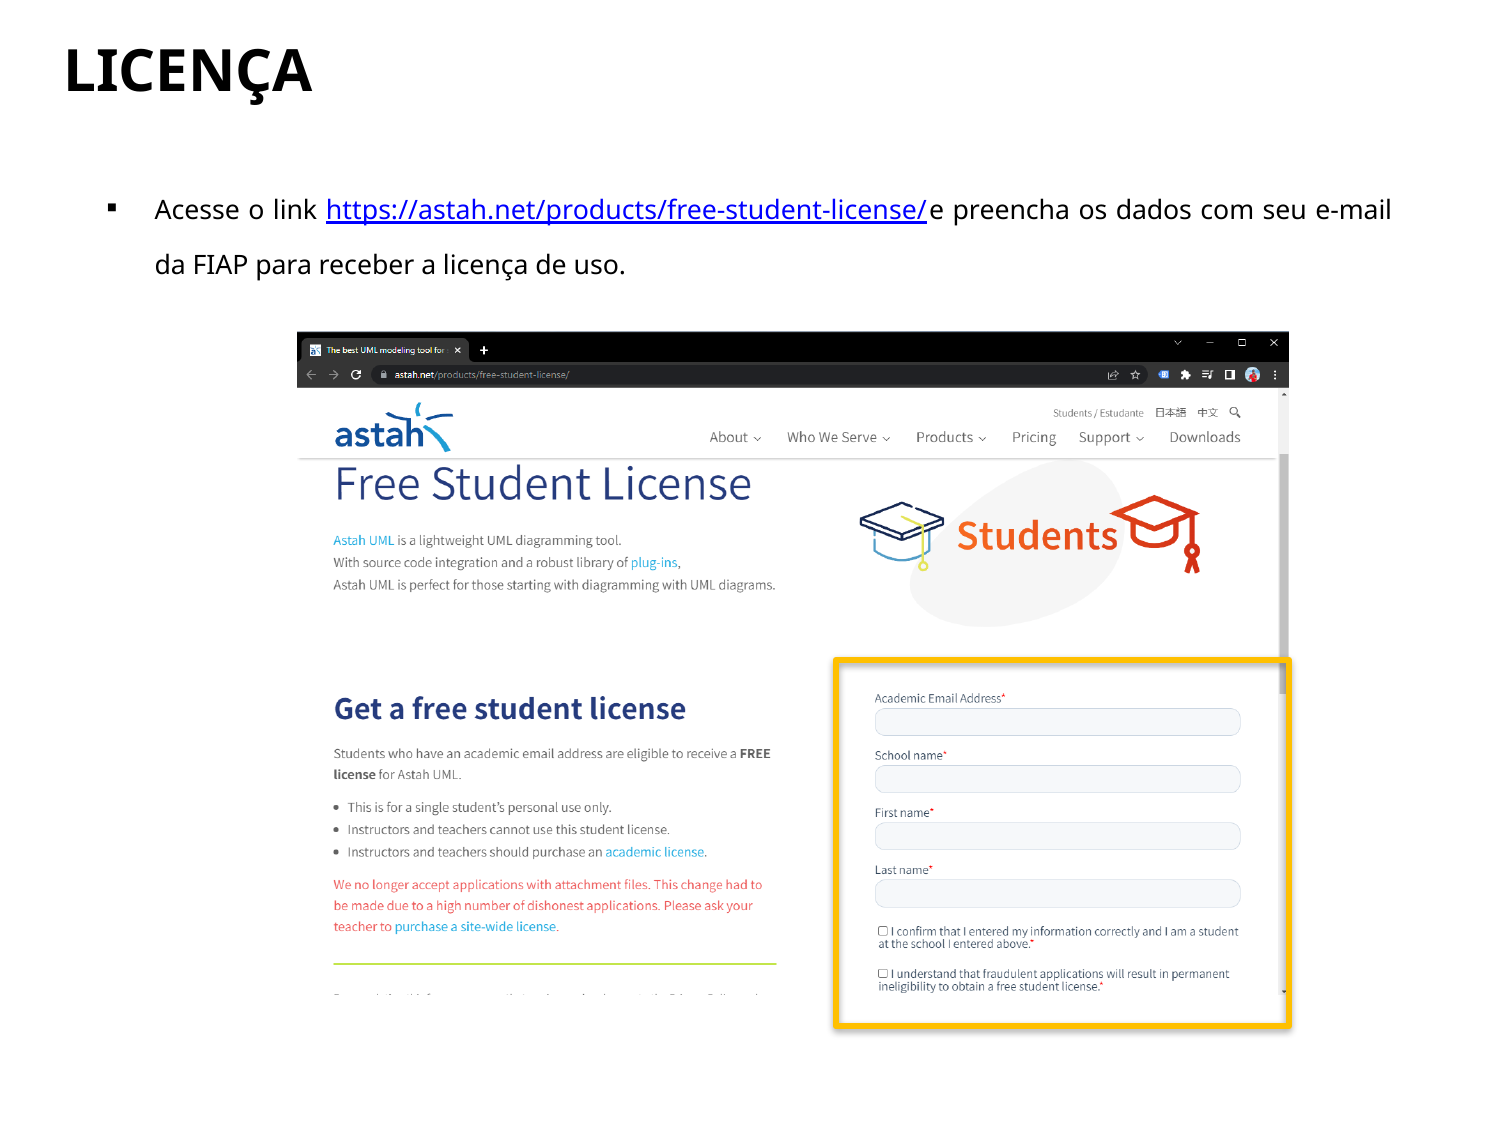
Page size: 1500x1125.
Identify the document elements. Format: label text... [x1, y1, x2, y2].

list Acesse o link https://astah.net/products/free-student-license/ e preencha os dados com seu e-mail da FIAP para receber a licença de uso. [90, 163, 1407, 288]
title LICENÇA [48, 35, 1249, 101]
text_box [835, 1001, 1290, 1027]
picture [296, 331, 1290, 996]
